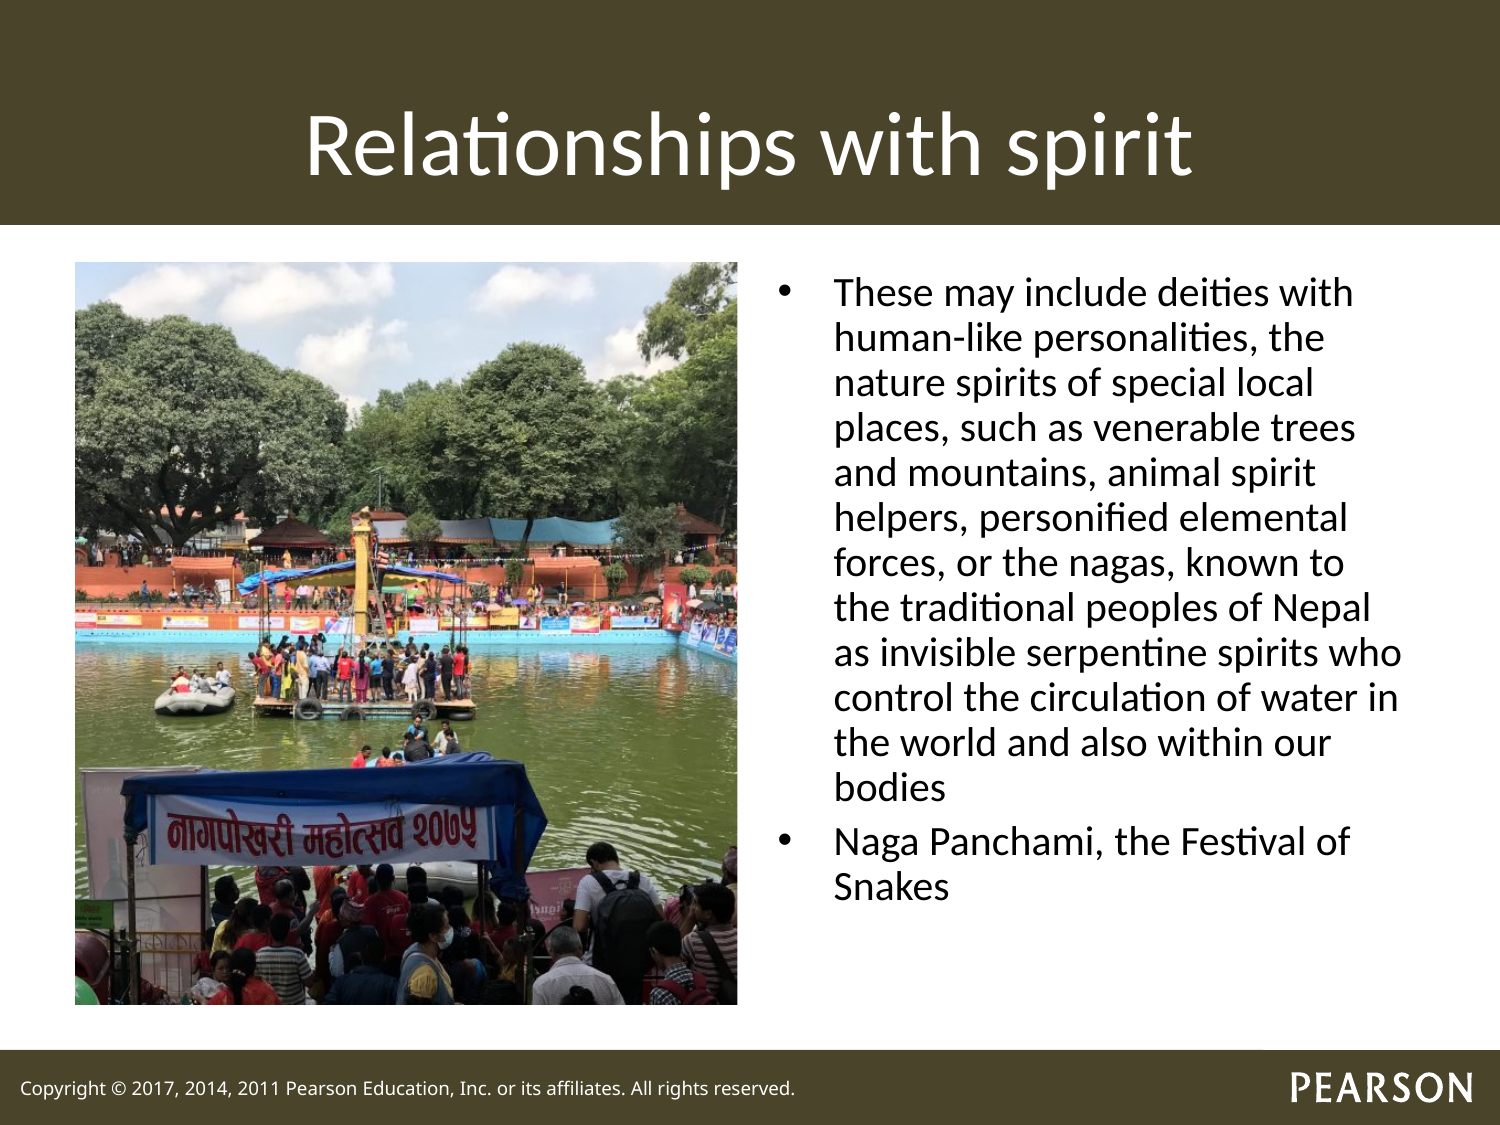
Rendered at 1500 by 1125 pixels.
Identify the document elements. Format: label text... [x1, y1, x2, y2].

list These may include deities with human-like personalities, the nature spirits of special local places, such as venerable trees and mountains, animal spirit helpers, personified elemental forces, or the nagas, known to the traditional peoples of Nepal as invisible serpentine spirits who control the circulation of water in the world and also within our bodies Naga Panchami, the Festival of Snakes [762, 262, 1425, 1005]
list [74, 262, 738, 1006]
title Relationships with spirit [75, 45, 1425, 233]
